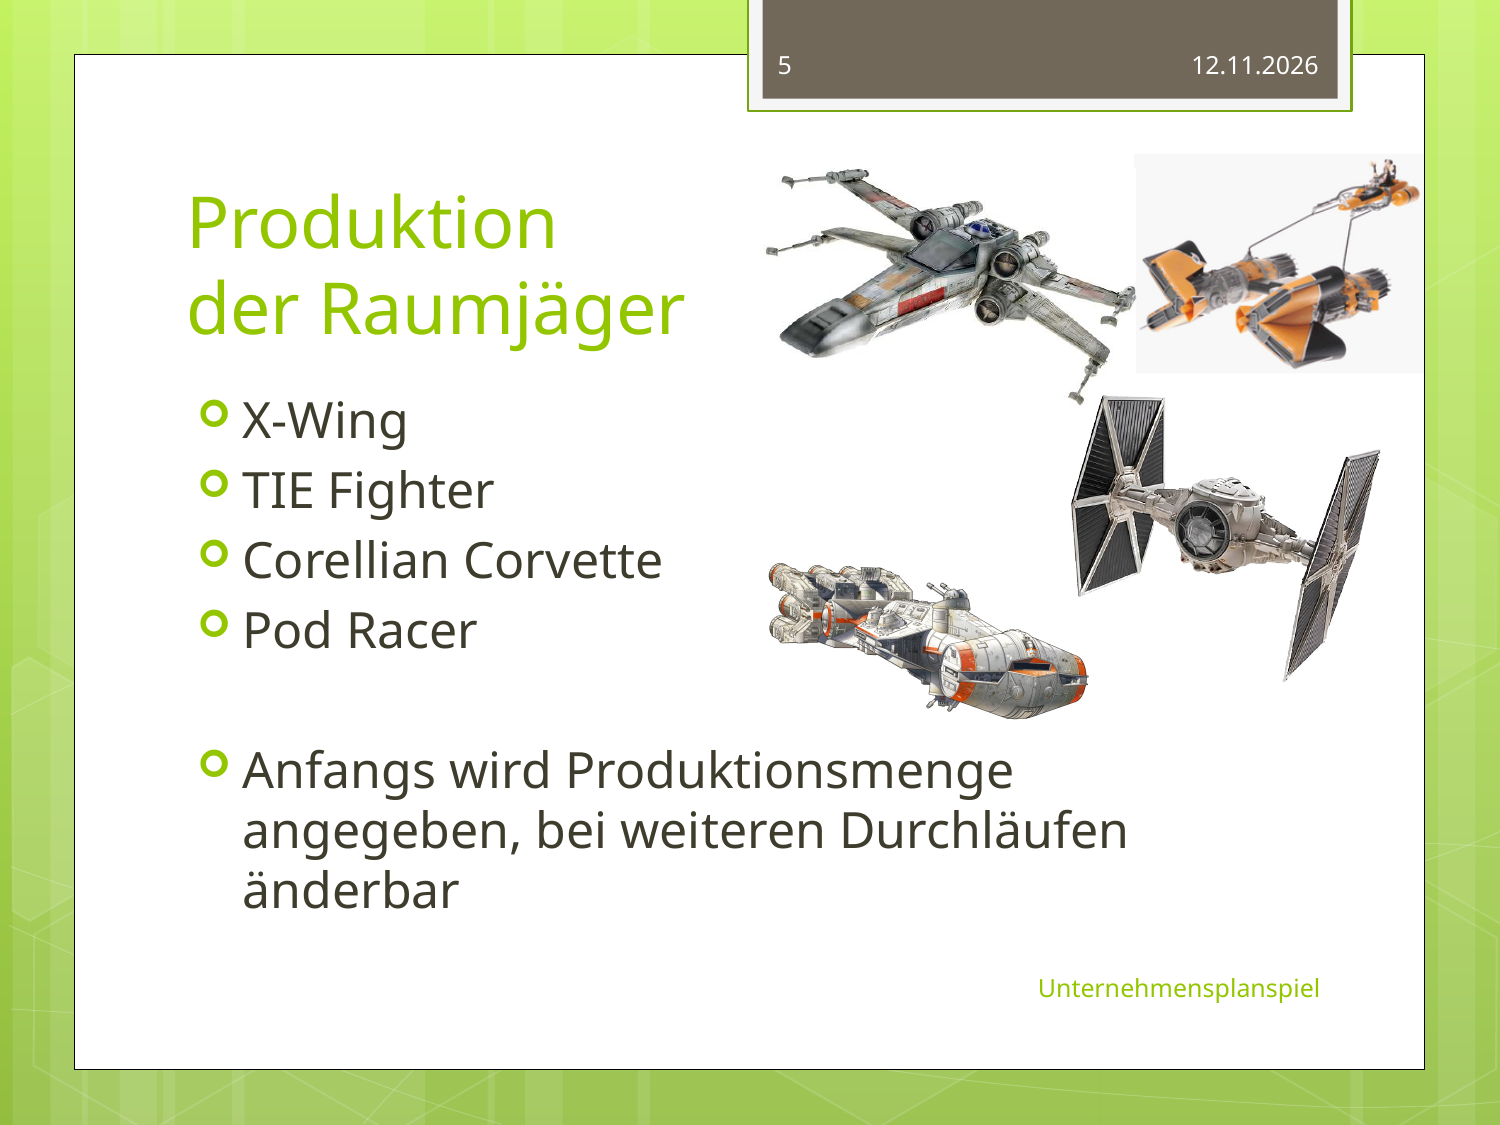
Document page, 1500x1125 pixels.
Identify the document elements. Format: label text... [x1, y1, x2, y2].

footer Unternehmensplanspiel [761, 960, 1336, 1020]
title Produktion der Raumjäger [171, 168, 761, 357]
list X-Wing TIE Fighter Corellian Corvette Pod Racer Anfangs wird Produktionsmenge angegeben, bei weiteren Durchläufen änderbar [171, 381, 1283, 957]
slide_number 5 [762, 36, 982, 97]
picture [762, 118, 1424, 751]
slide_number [983, 36, 1334, 97]
